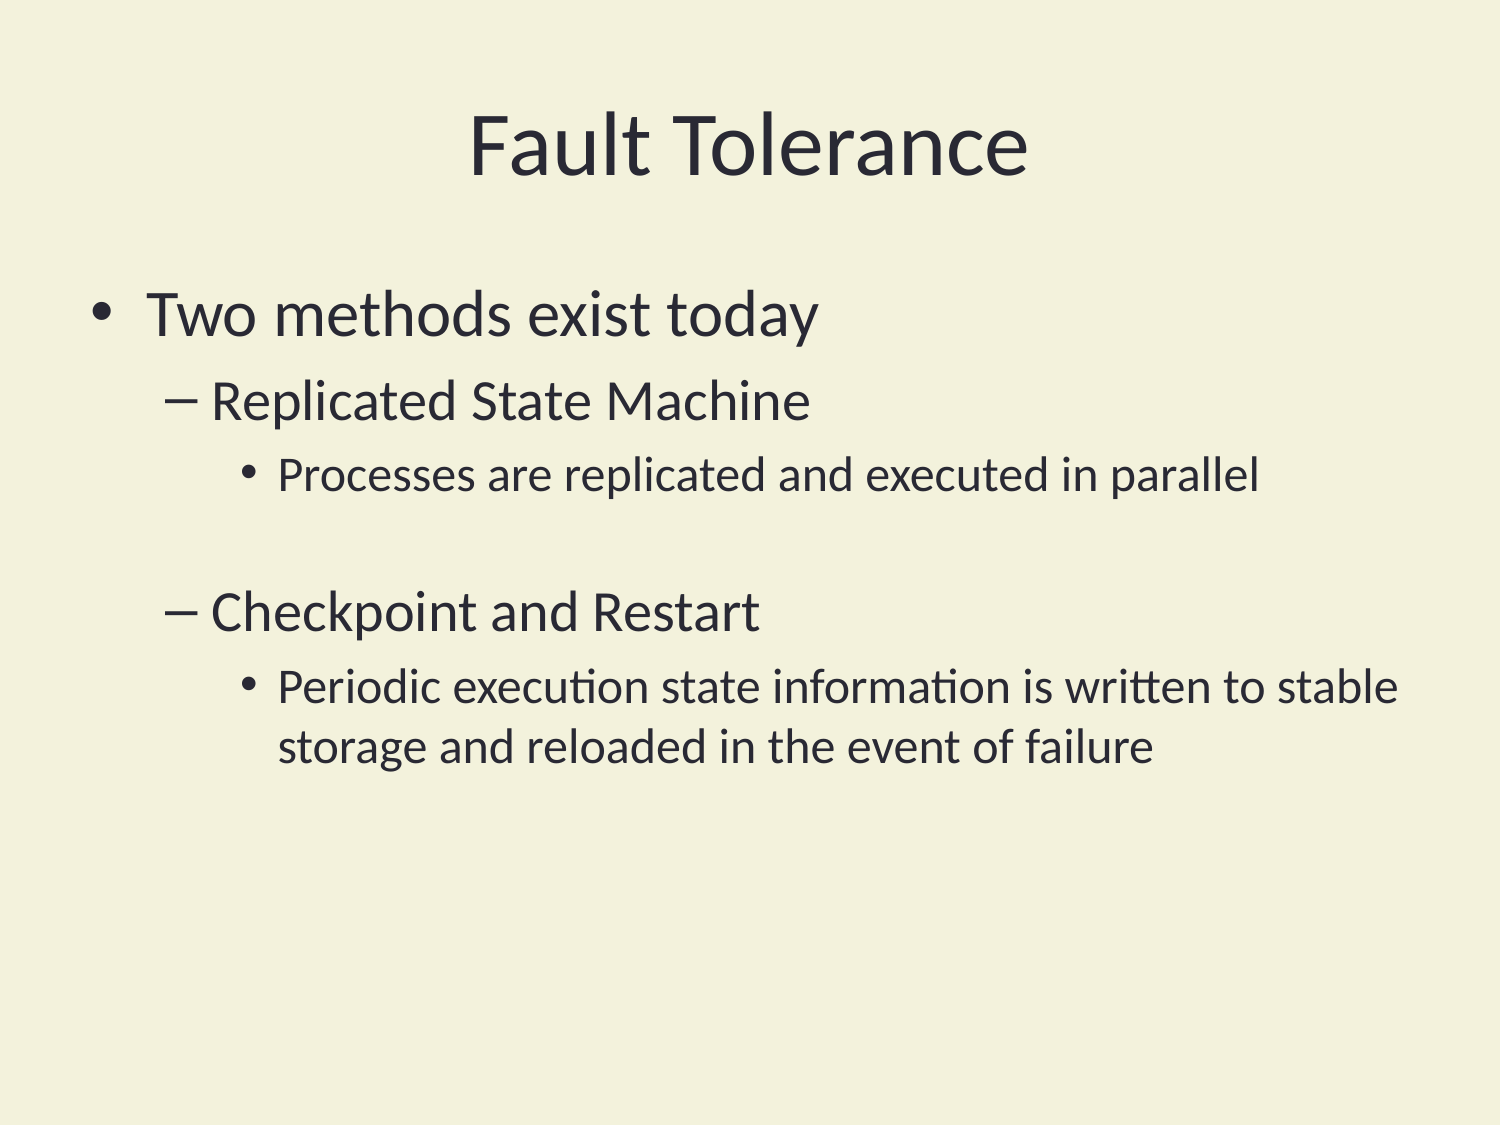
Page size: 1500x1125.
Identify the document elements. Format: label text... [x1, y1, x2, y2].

list Two methods exist today Replicated State Machine Processes are replicated and executed in parallel Checkpoint and Restart Periodic execution state information is written to stable storage and reloaded in the event of failure [75, 262, 1425, 1005]
title Fault Tolerance [75, 45, 1425, 233]
